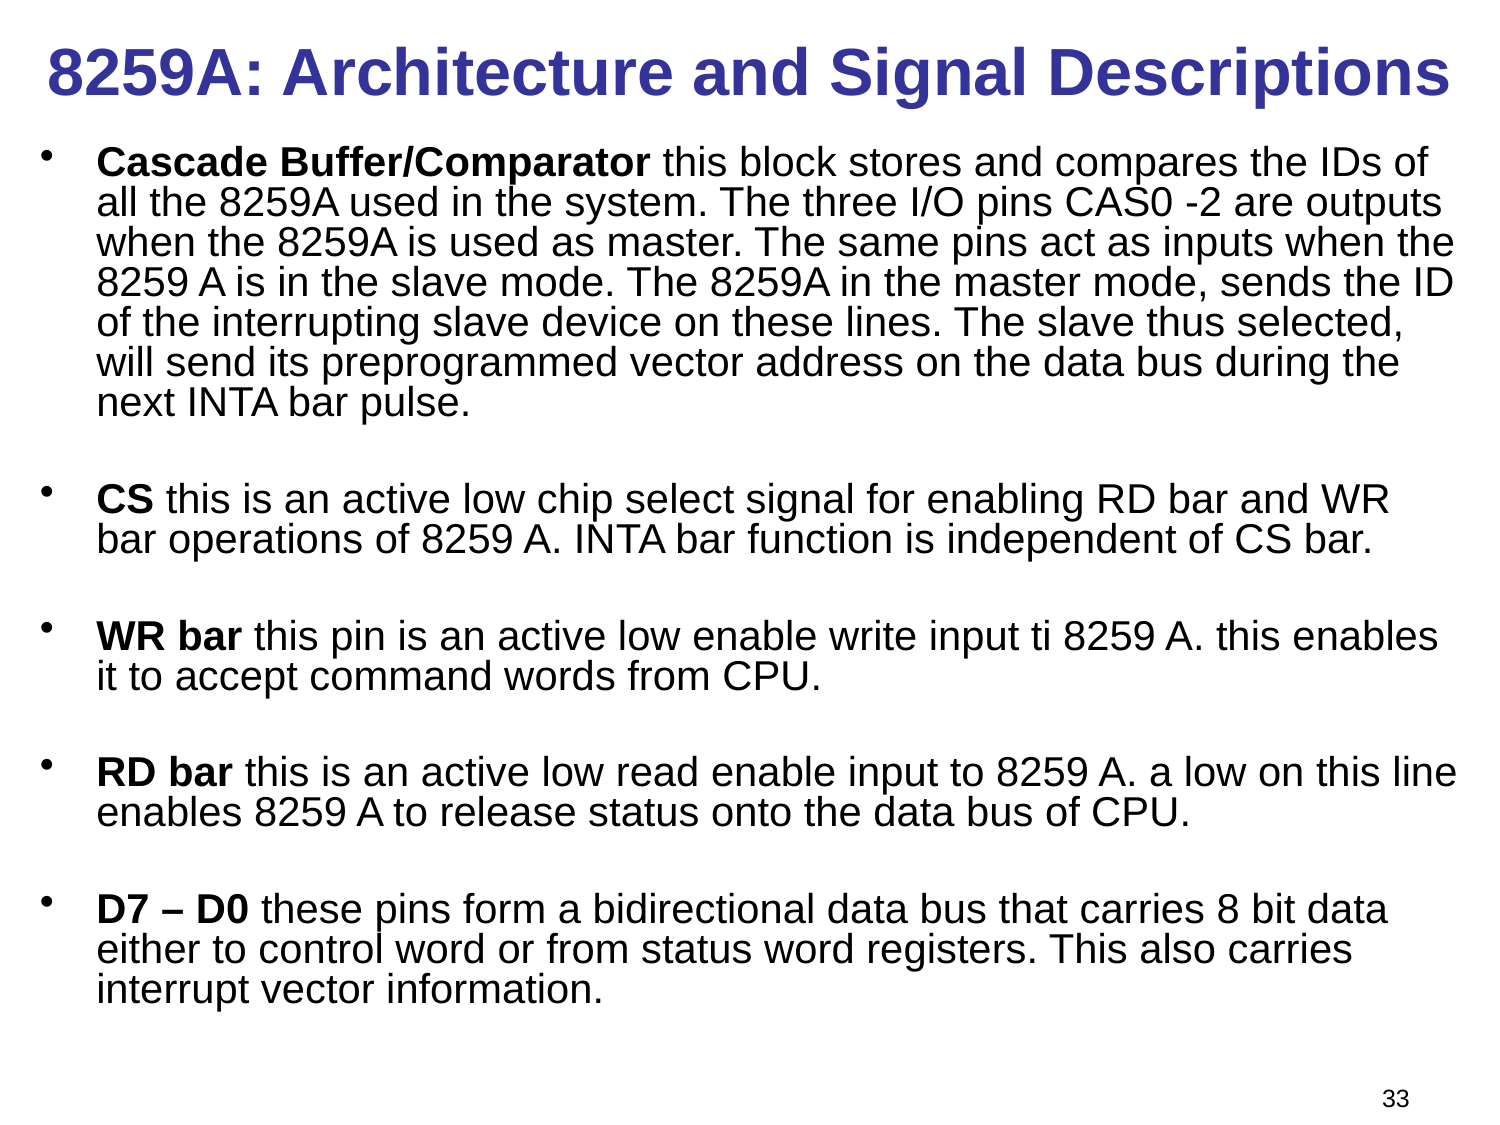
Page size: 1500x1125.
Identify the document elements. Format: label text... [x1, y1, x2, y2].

slide_number 33 [1074, 1074, 1426, 1103]
list Cascade Buffer/Comparator this block stores and compares the IDs of all the 8259A used in the system. The three I/O pins CAS0 -2 are outputs when the 8259A is used as master. The same pins act as inputs when the 8259 A is in the slave mode. The 8259A in the master mode, sends the ID of the interrupting slave device on these lines. The slave thus selected, will send its preprogrammed vector address on the data bus during the next INTA bar pulse. CS this is an active low chip select signal for enabling RD bar and WR bar operations of 8259 A. INTA bar function is independent of CS bar. WR bar this pin is an active low enable write input ti 8259 A. this enables it to accept command words from CPU. RD bar this is an active low read enable input to 8259 A. a low on this line enables 8259 A to release status onto the data bus of CPU. D7 – D0 these pins form a bidirectional data bus that carries 8 bit data either to control word or from status word registers. This also carries interrupt vector information. [24, 137, 1476, 1051]
title 8259A: Architecture and Signal Descriptions [24, 12, 1476, 126]
